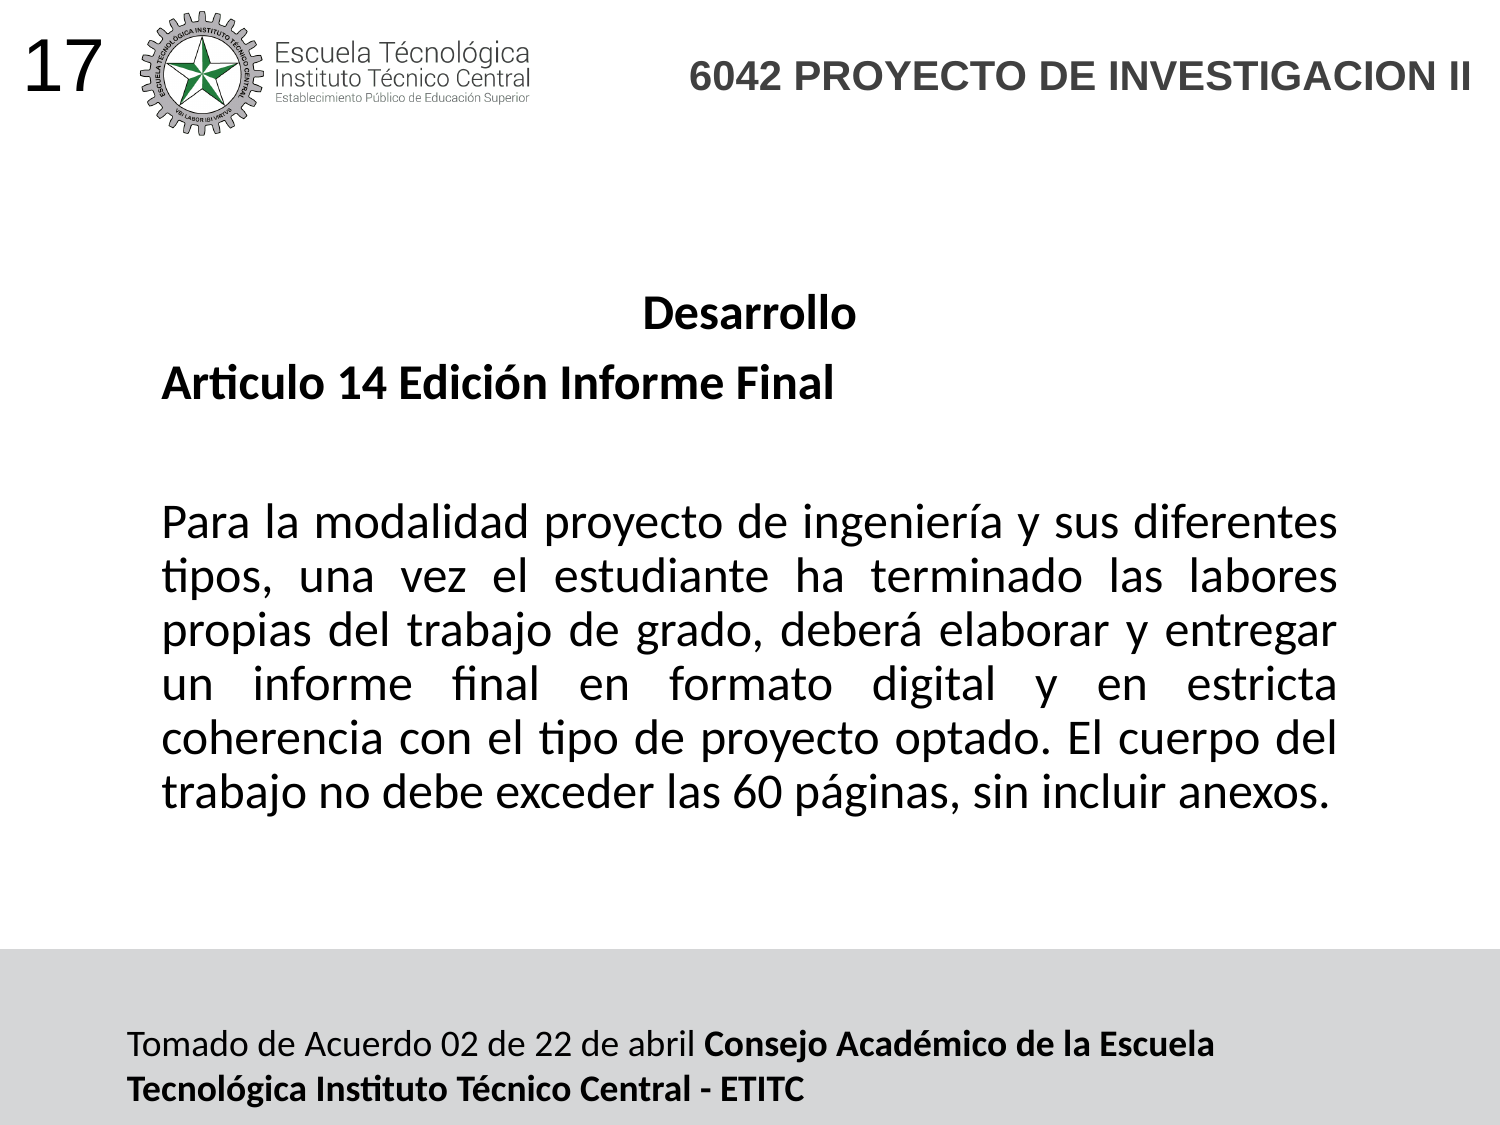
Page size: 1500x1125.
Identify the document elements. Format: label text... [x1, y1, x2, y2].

text_box 6042 PROYECTO DE INVESTIGACION II [538, 41, 1487, 124]
picture [130, 7, 538, 138]
text_box 17 [0, 0, 128, 114]
list Desarrollo Articulo 14 Edición Informe Final Para la modalidad proyecto de ingeniería y sus diferentes tipos, una vez el estudiante ha terminado las labores propias del trabajo de grado, deberá elaborar y entregar un informe final en formato digital y en estricta coherencia con el tipo de proyecto optado. El cuerpo del trabajo no debe exceder las 60 páginas, sin incluir anexos. [146, 278, 1354, 1049]
text_box Tomado de Acuerdo 02 de 22 de abril Consejo Académico de la Escuela Tecnológica Instituto Técnico Central - ETITC [112, 1011, 1320, 1117]
